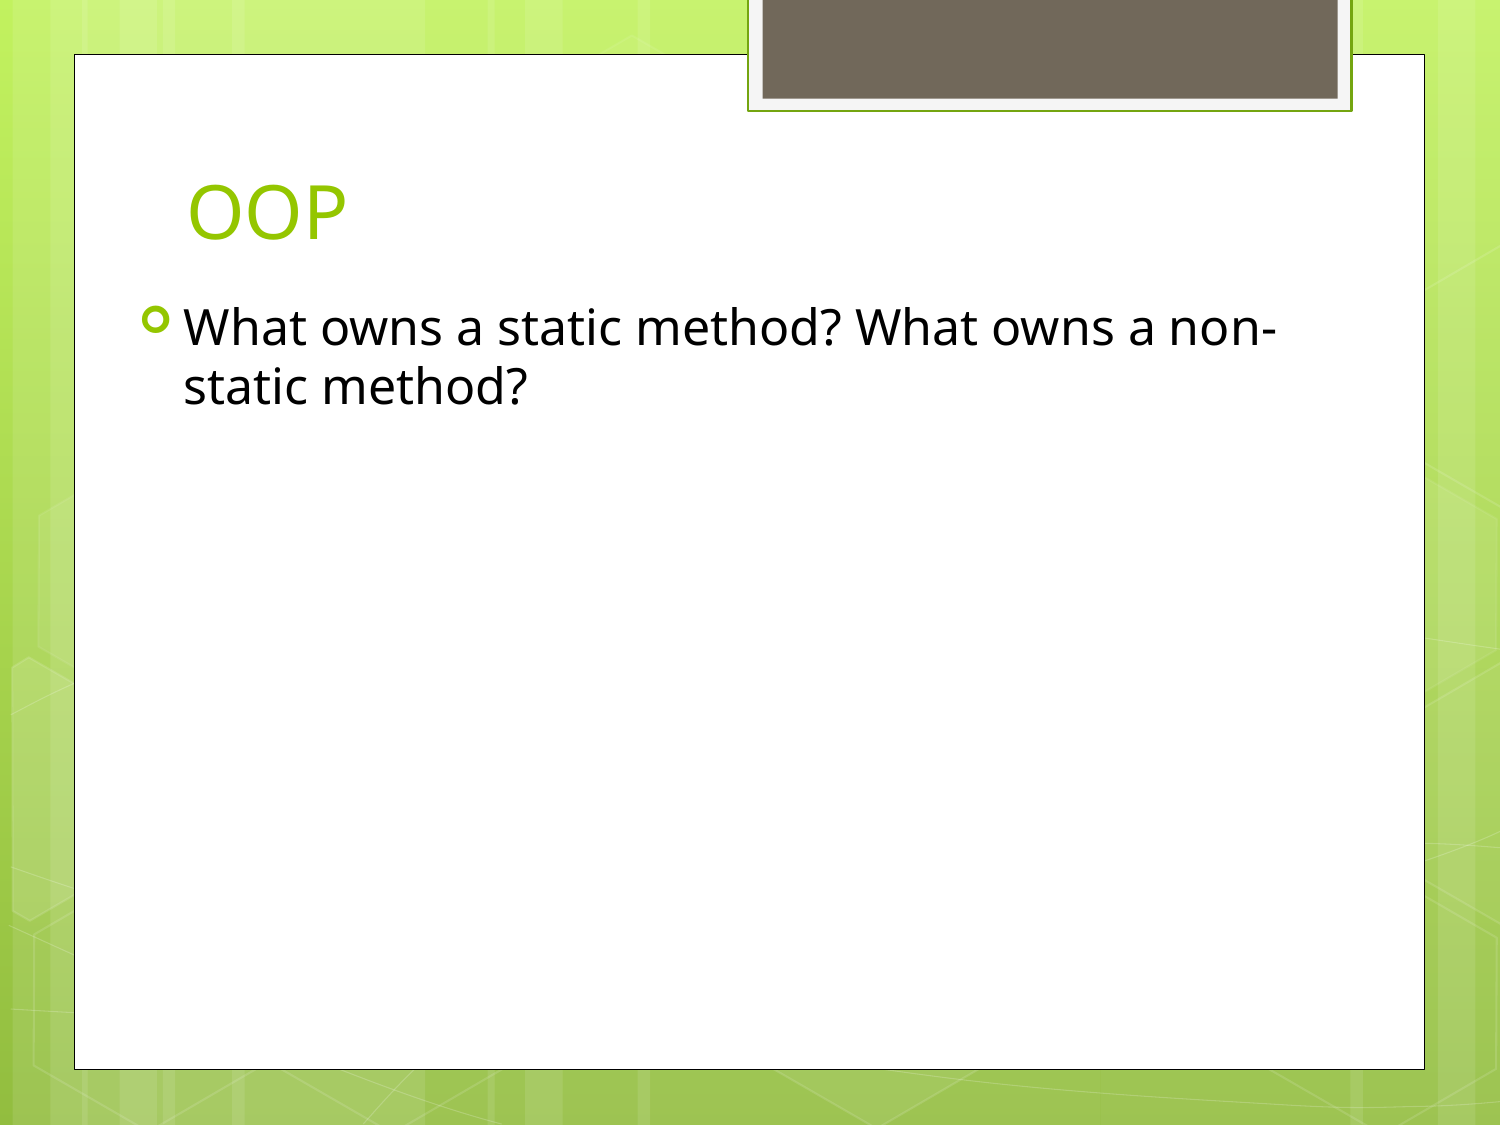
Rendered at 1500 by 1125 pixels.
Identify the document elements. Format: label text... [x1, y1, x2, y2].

list What owns a static method? What owns a non-static method? [112, 287, 1388, 1063]
title OOP [171, 75, 1324, 263]
